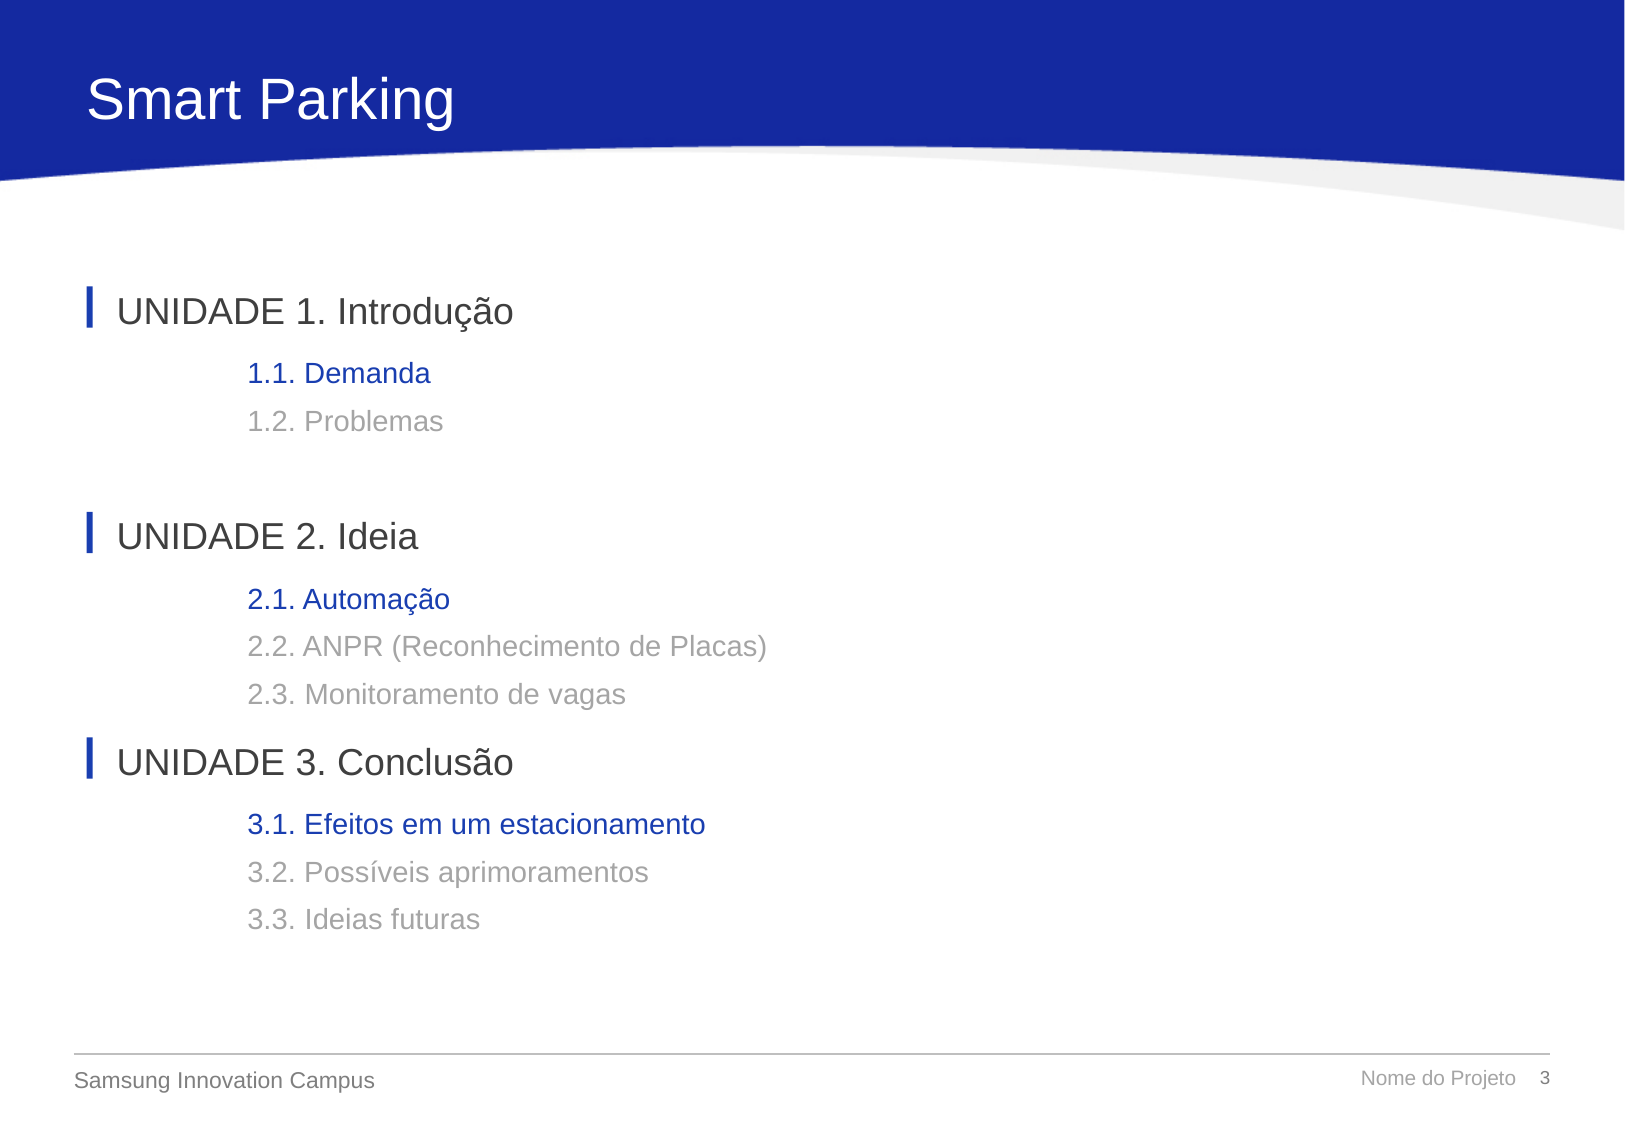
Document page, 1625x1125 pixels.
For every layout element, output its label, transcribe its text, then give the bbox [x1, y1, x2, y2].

text_box Smart Parking [86, 61, 850, 132]
text_box Nome do Projeto [962, 1052, 1532, 1103]
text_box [86, 286, 806, 439]
text_box [517, 1059, 1531, 1111]
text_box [86, 737, 806, 938]
picture [0, 0, 1625, 1125]
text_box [86, 511, 806, 712]
